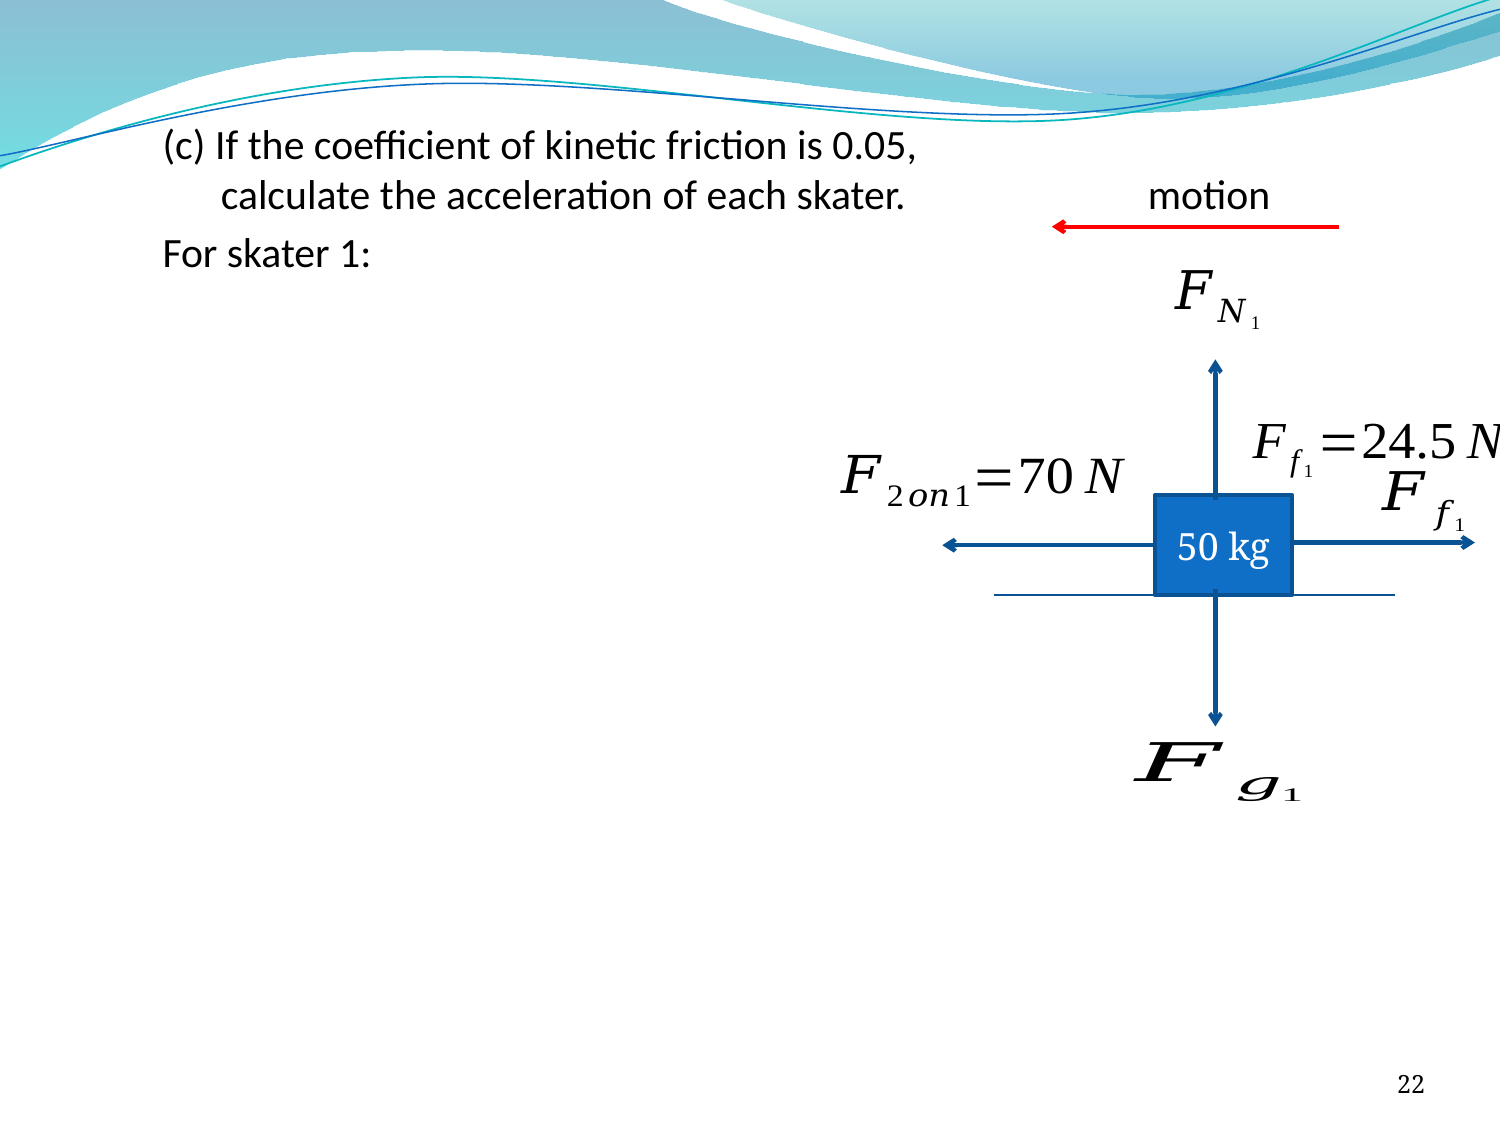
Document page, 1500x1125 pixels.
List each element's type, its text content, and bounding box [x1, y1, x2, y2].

text_box 50 kg [1153, 493, 1294, 594]
text_box motion [1133, 160, 1298, 225]
slide_number 22 [1299, 1042, 1425, 1103]
